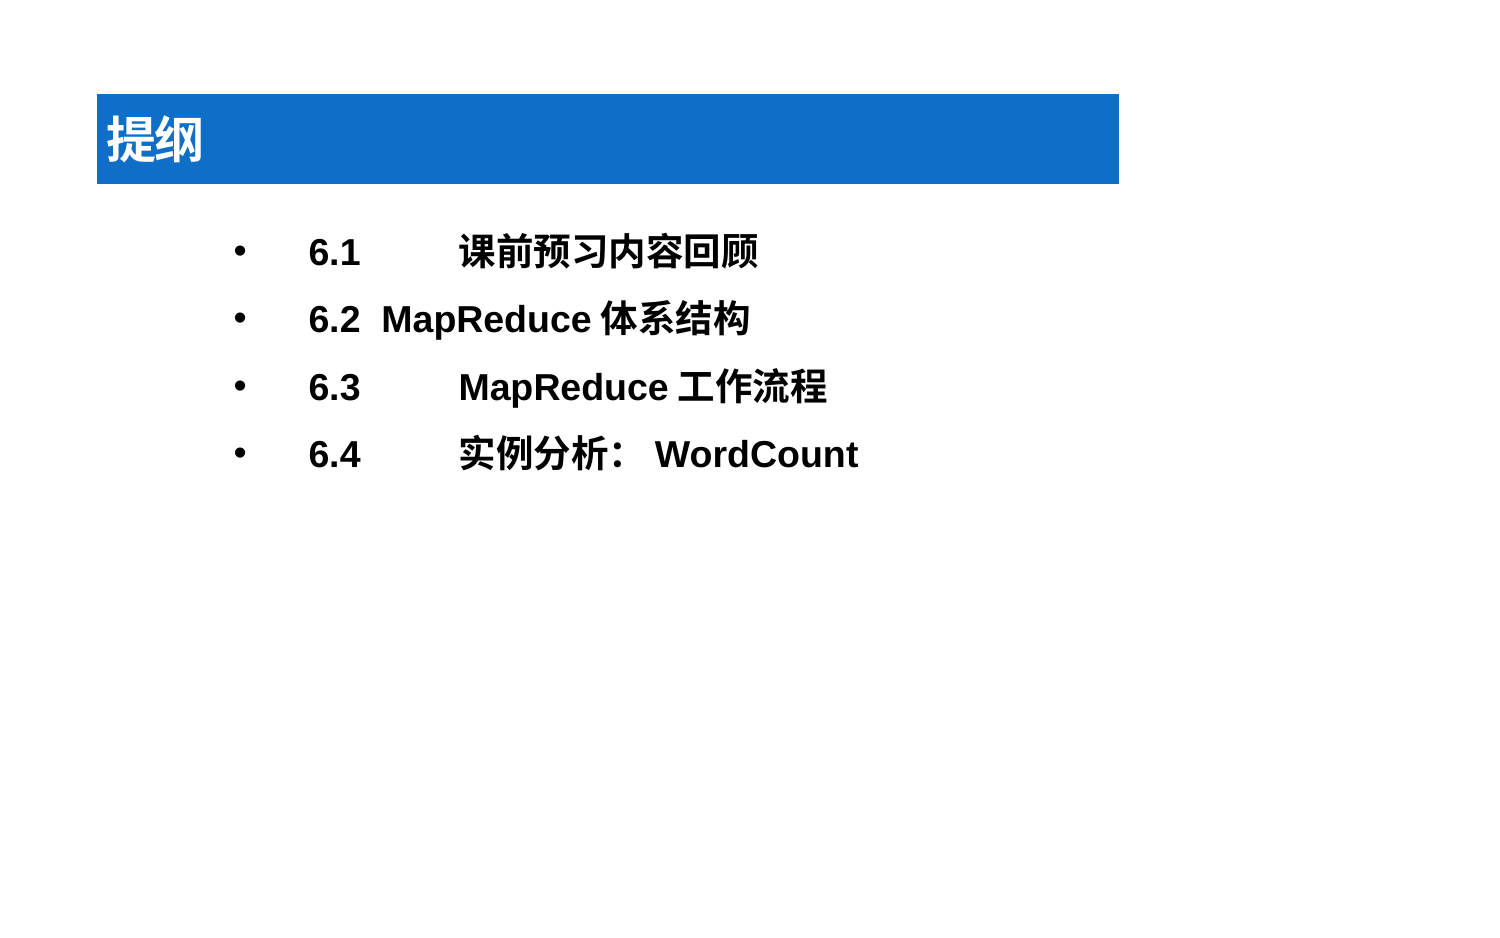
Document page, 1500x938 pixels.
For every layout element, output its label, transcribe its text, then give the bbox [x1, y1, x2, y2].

title 提纲 [93, 89, 1124, 188]
text_box 6.1 课前预习内容回顾 6.2 MapReduce体系结构 6.3 MapReduce工作流程 6.4 实例分析：WordCount [218, 197, 1175, 551]
